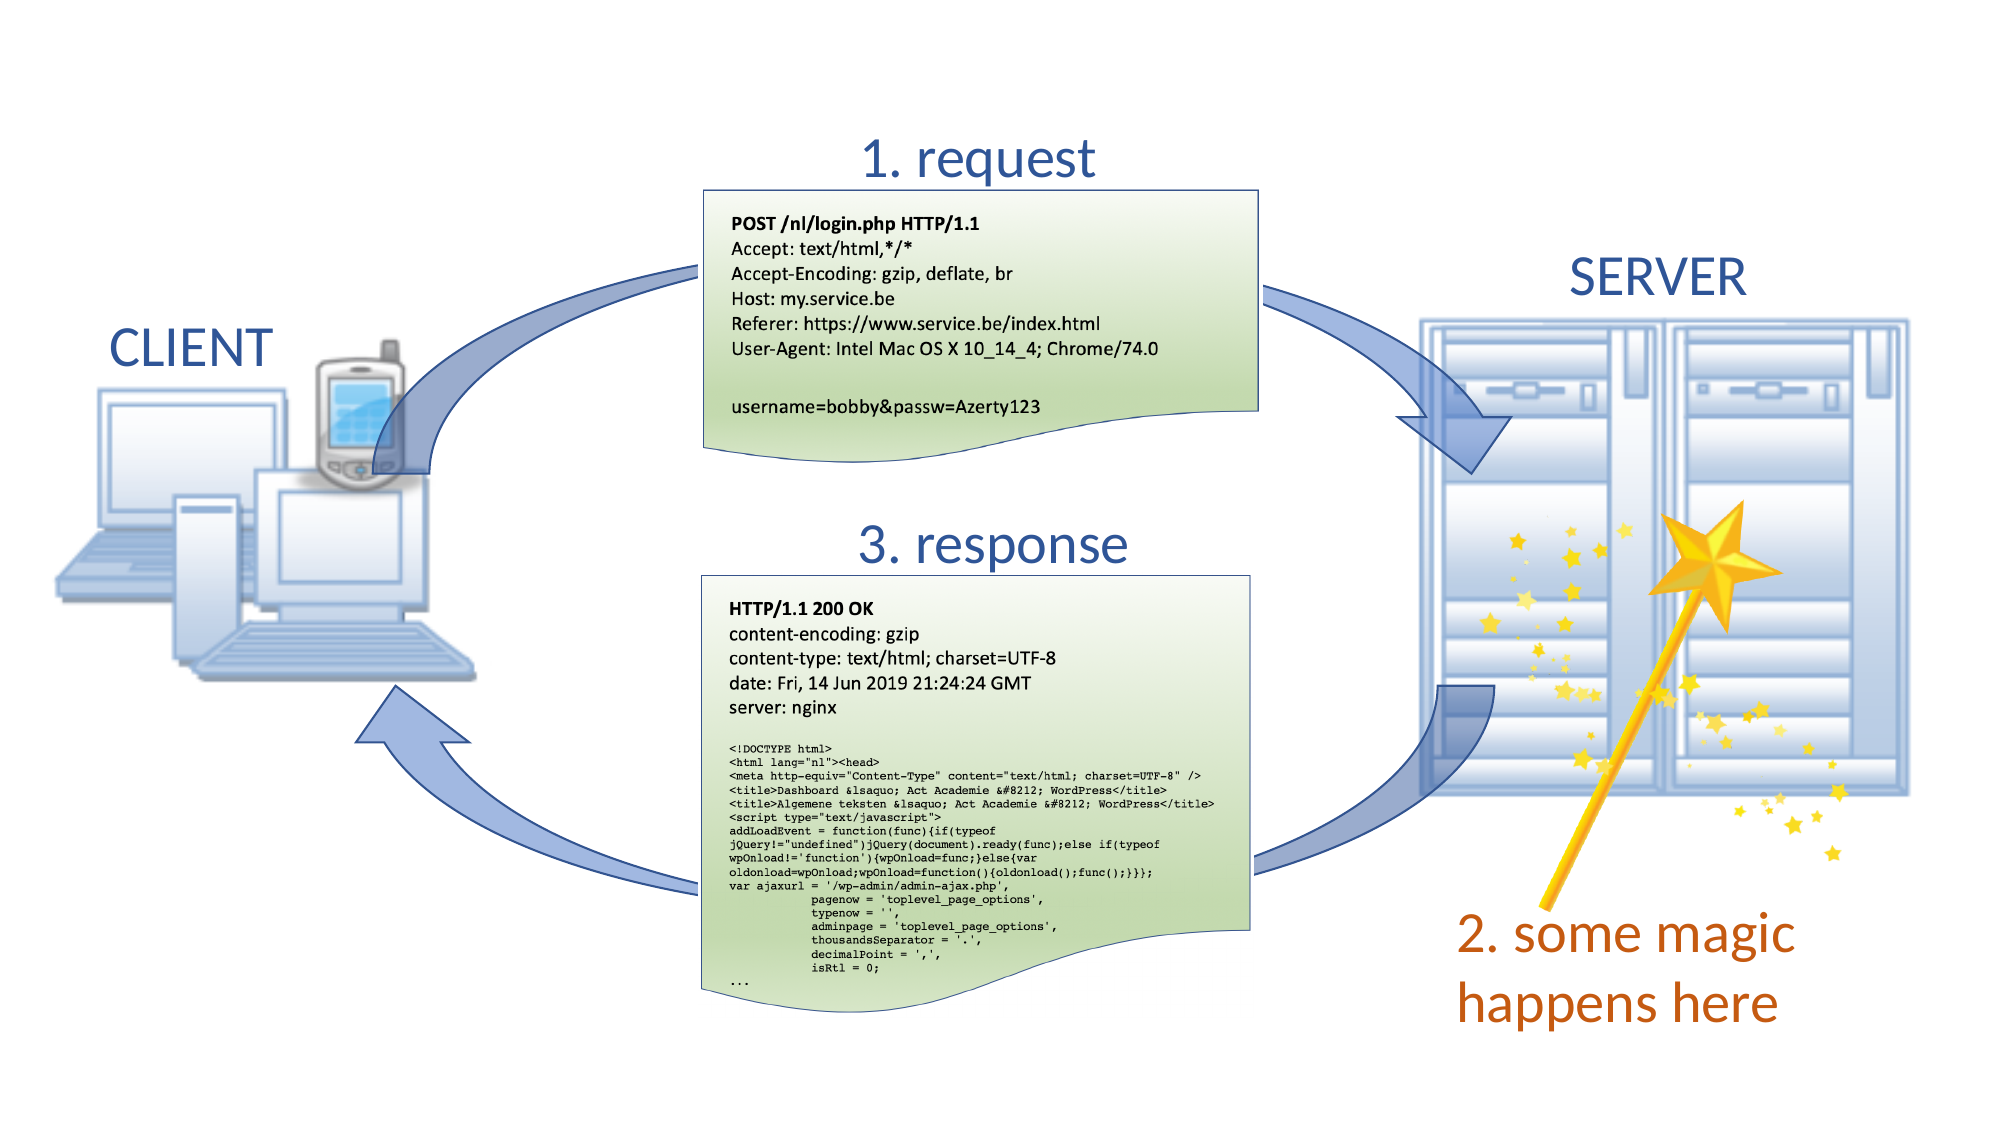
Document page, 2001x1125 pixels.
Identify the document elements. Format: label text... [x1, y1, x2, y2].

text_box [492, 264, 698, 333]
text_box 2. some magic happens here [1441, 886, 1962, 1042]
text_box [492, 276, 698, 369]
picture [26, 301, 492, 712]
text_box 1. request [844, 112, 1210, 185]
text_box [1394, 416, 1409, 427]
text_box [1254, 807, 1410, 876]
picture [1409, 301, 1936, 913]
text_box [1254, 757, 1409, 858]
text_box [1263, 284, 1409, 396]
text_box 3. response [842, 497, 1193, 572]
text_box [353, 712, 698, 897]
text_box SERVER [1554, 229, 1767, 301]
picture [698, 572, 1254, 1018]
picture [698, 185, 1263, 467]
